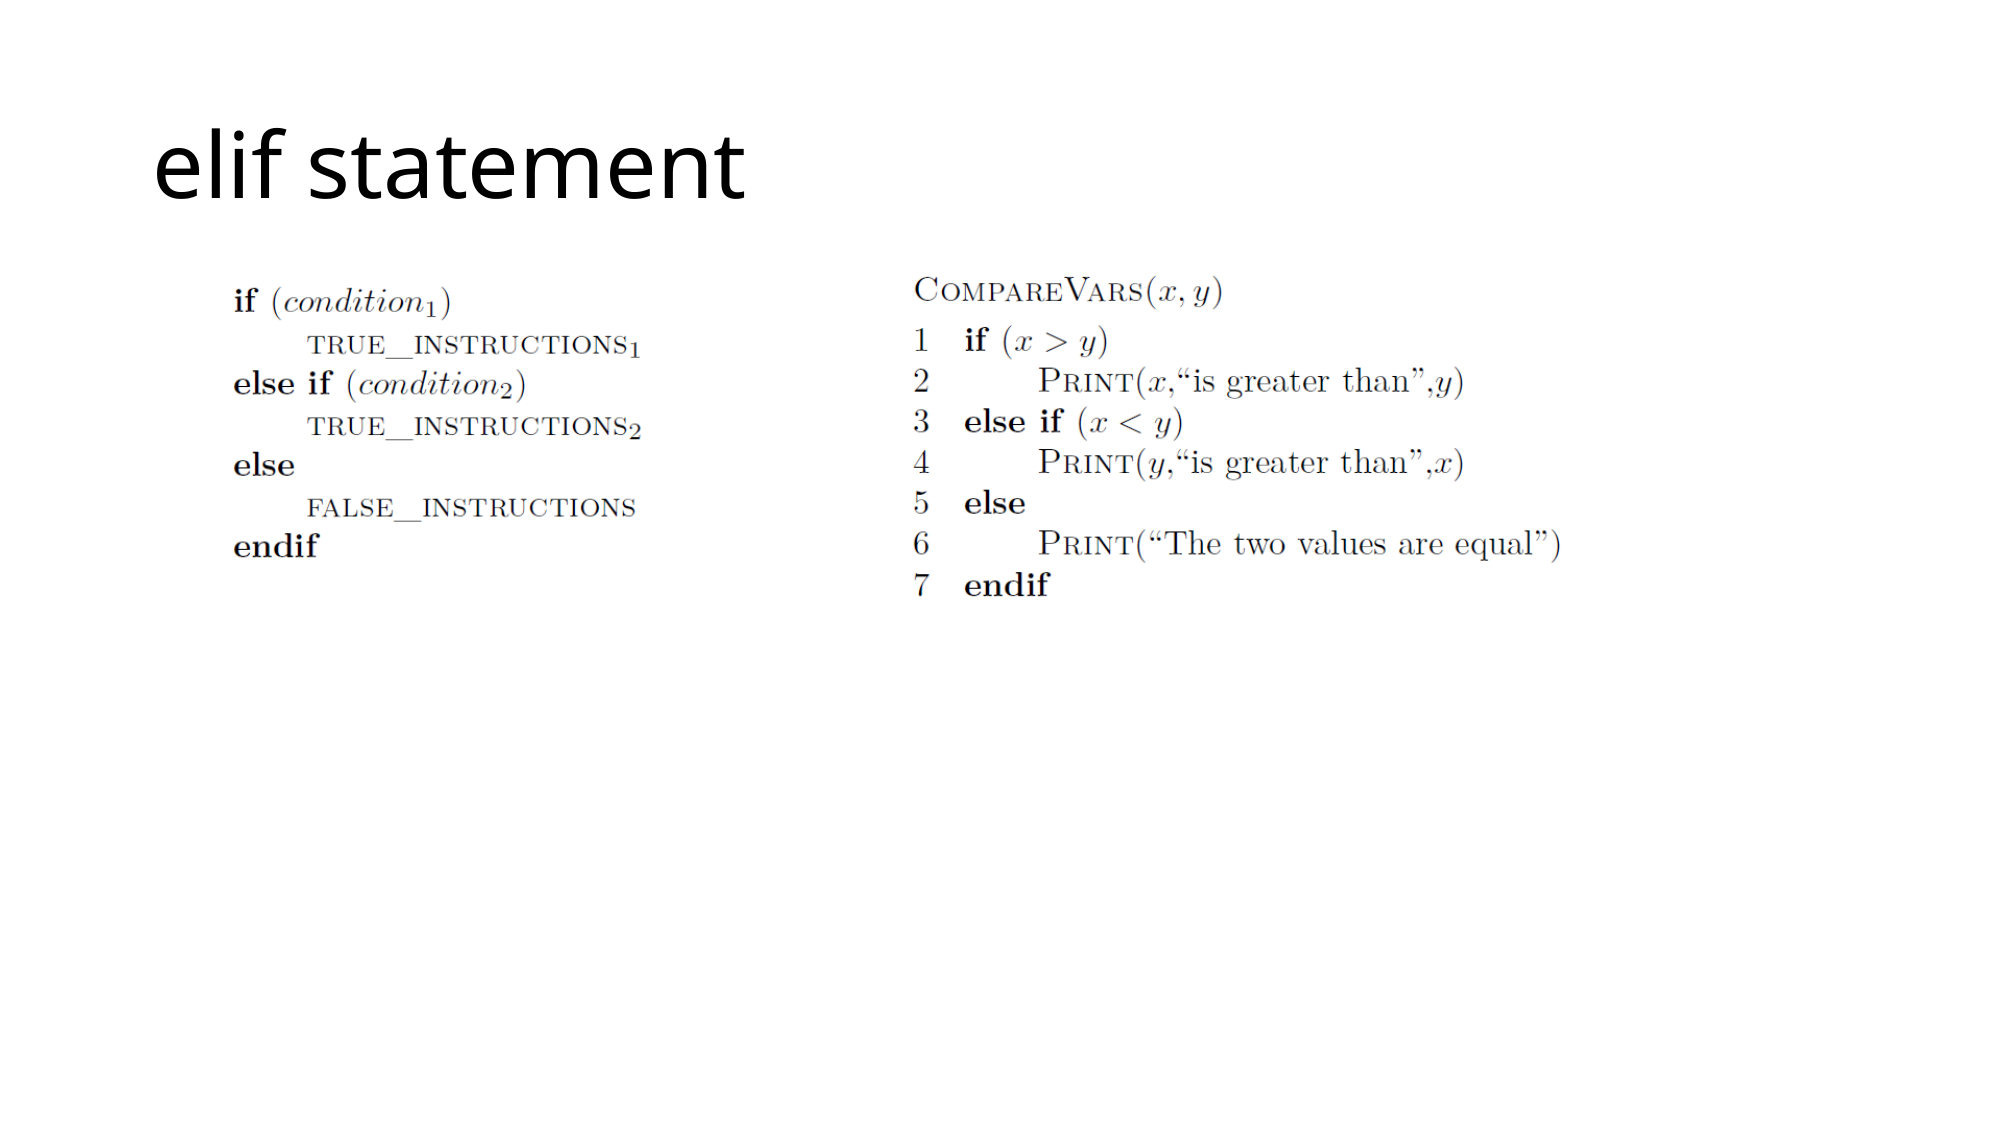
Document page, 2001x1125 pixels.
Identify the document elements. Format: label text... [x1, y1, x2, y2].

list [202, 244, 871, 599]
picture [870, 255, 1678, 641]
title elif statement [137, 59, 1863, 278]
